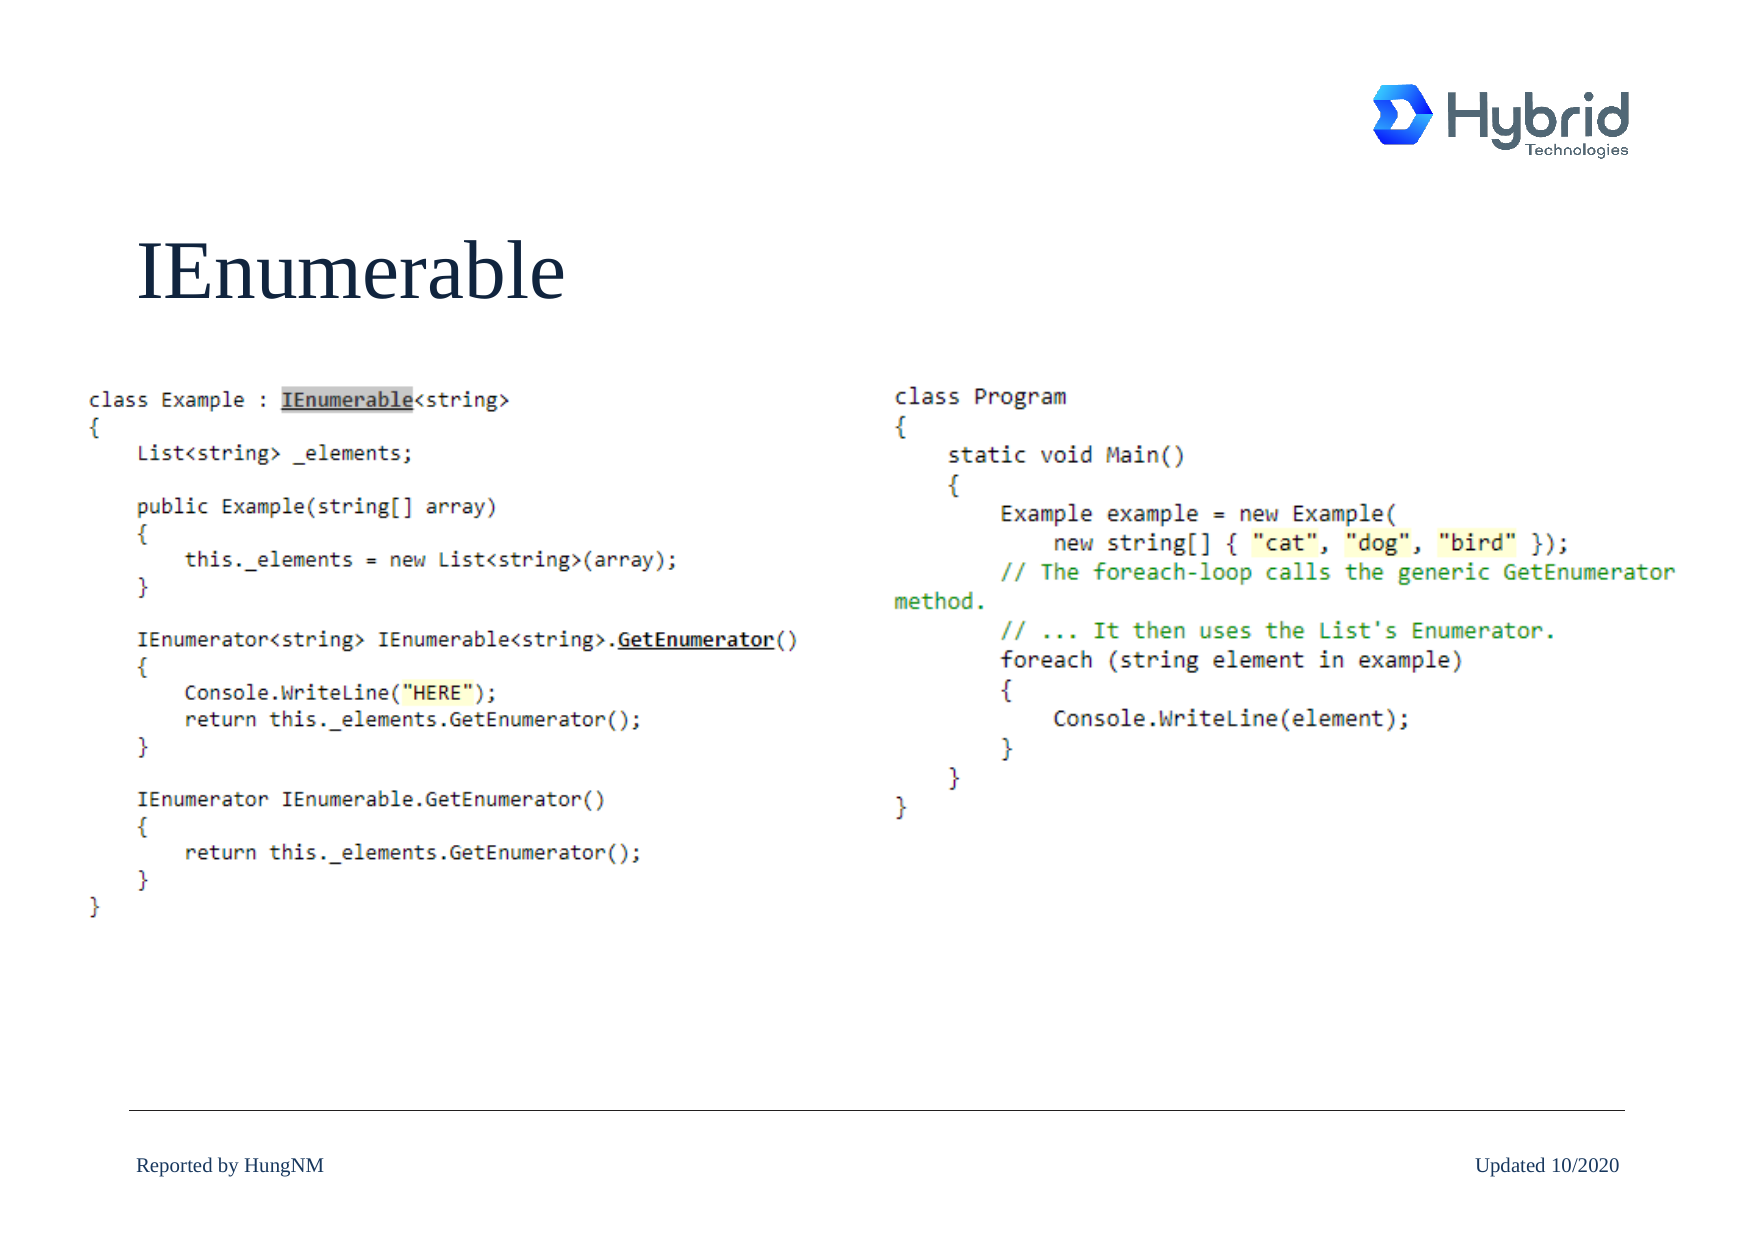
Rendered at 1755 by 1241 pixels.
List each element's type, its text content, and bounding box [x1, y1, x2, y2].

picture [88, 382, 816, 927]
picture [880, 382, 1706, 829]
list Updated 10/2020 [1222, 1131, 1635, 1183]
list IEnumerable [121, 157, 1553, 304]
picture [1339, 45, 1665, 183]
list Reported by HungNM [121, 1131, 603, 1183]
